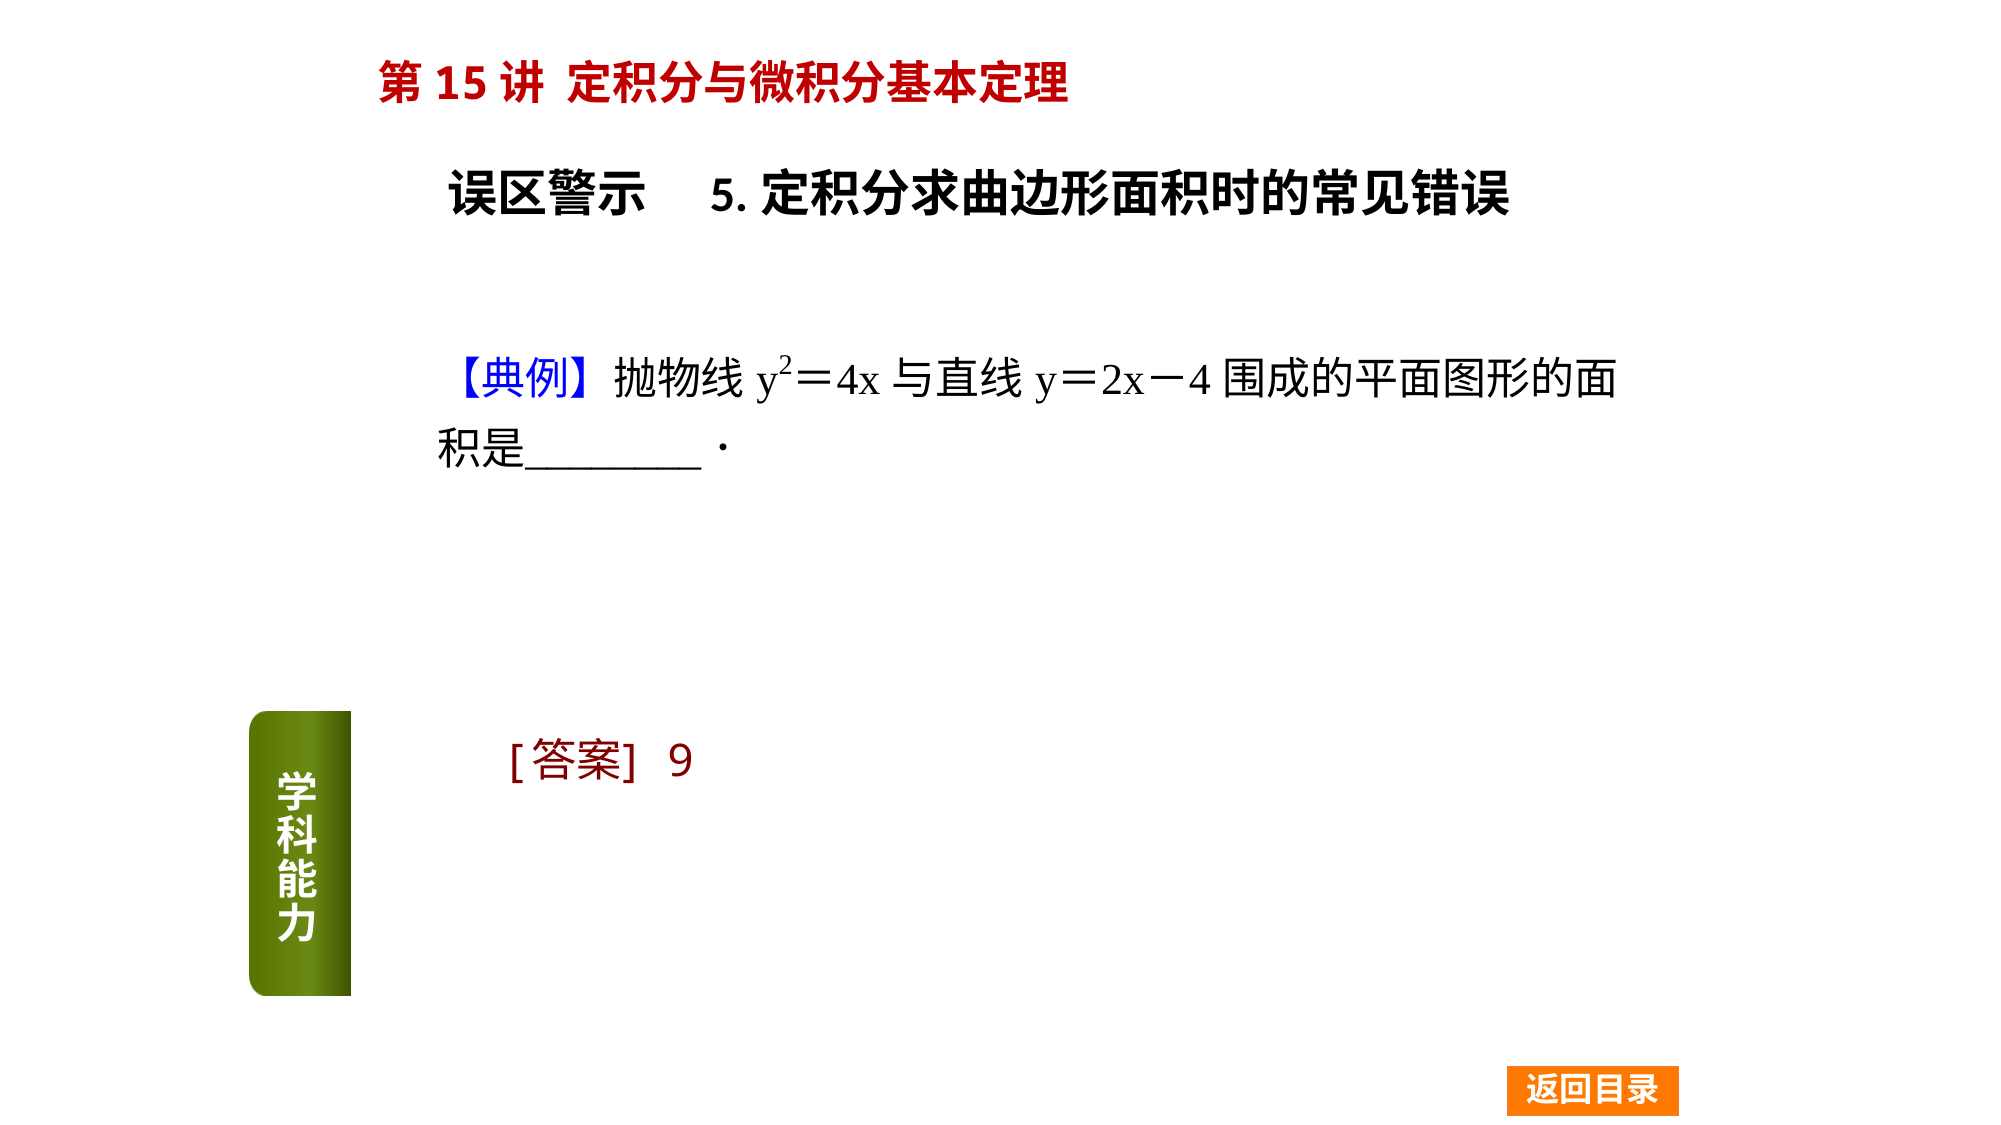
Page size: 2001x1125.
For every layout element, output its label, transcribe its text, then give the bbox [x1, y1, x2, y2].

text_box 第15讲 定积分与微积分基本定理 [362, 42, 1461, 121]
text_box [417, 731, 1550, 868]
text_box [249, 711, 351, 1055]
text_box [437, 349, 1618, 997]
text_box 返回目录 [1507, 1066, 1679, 1116]
text_box 误区警示 5.定积分求曲边形面积时的常见错误 [432, 153, 1733, 1040]
